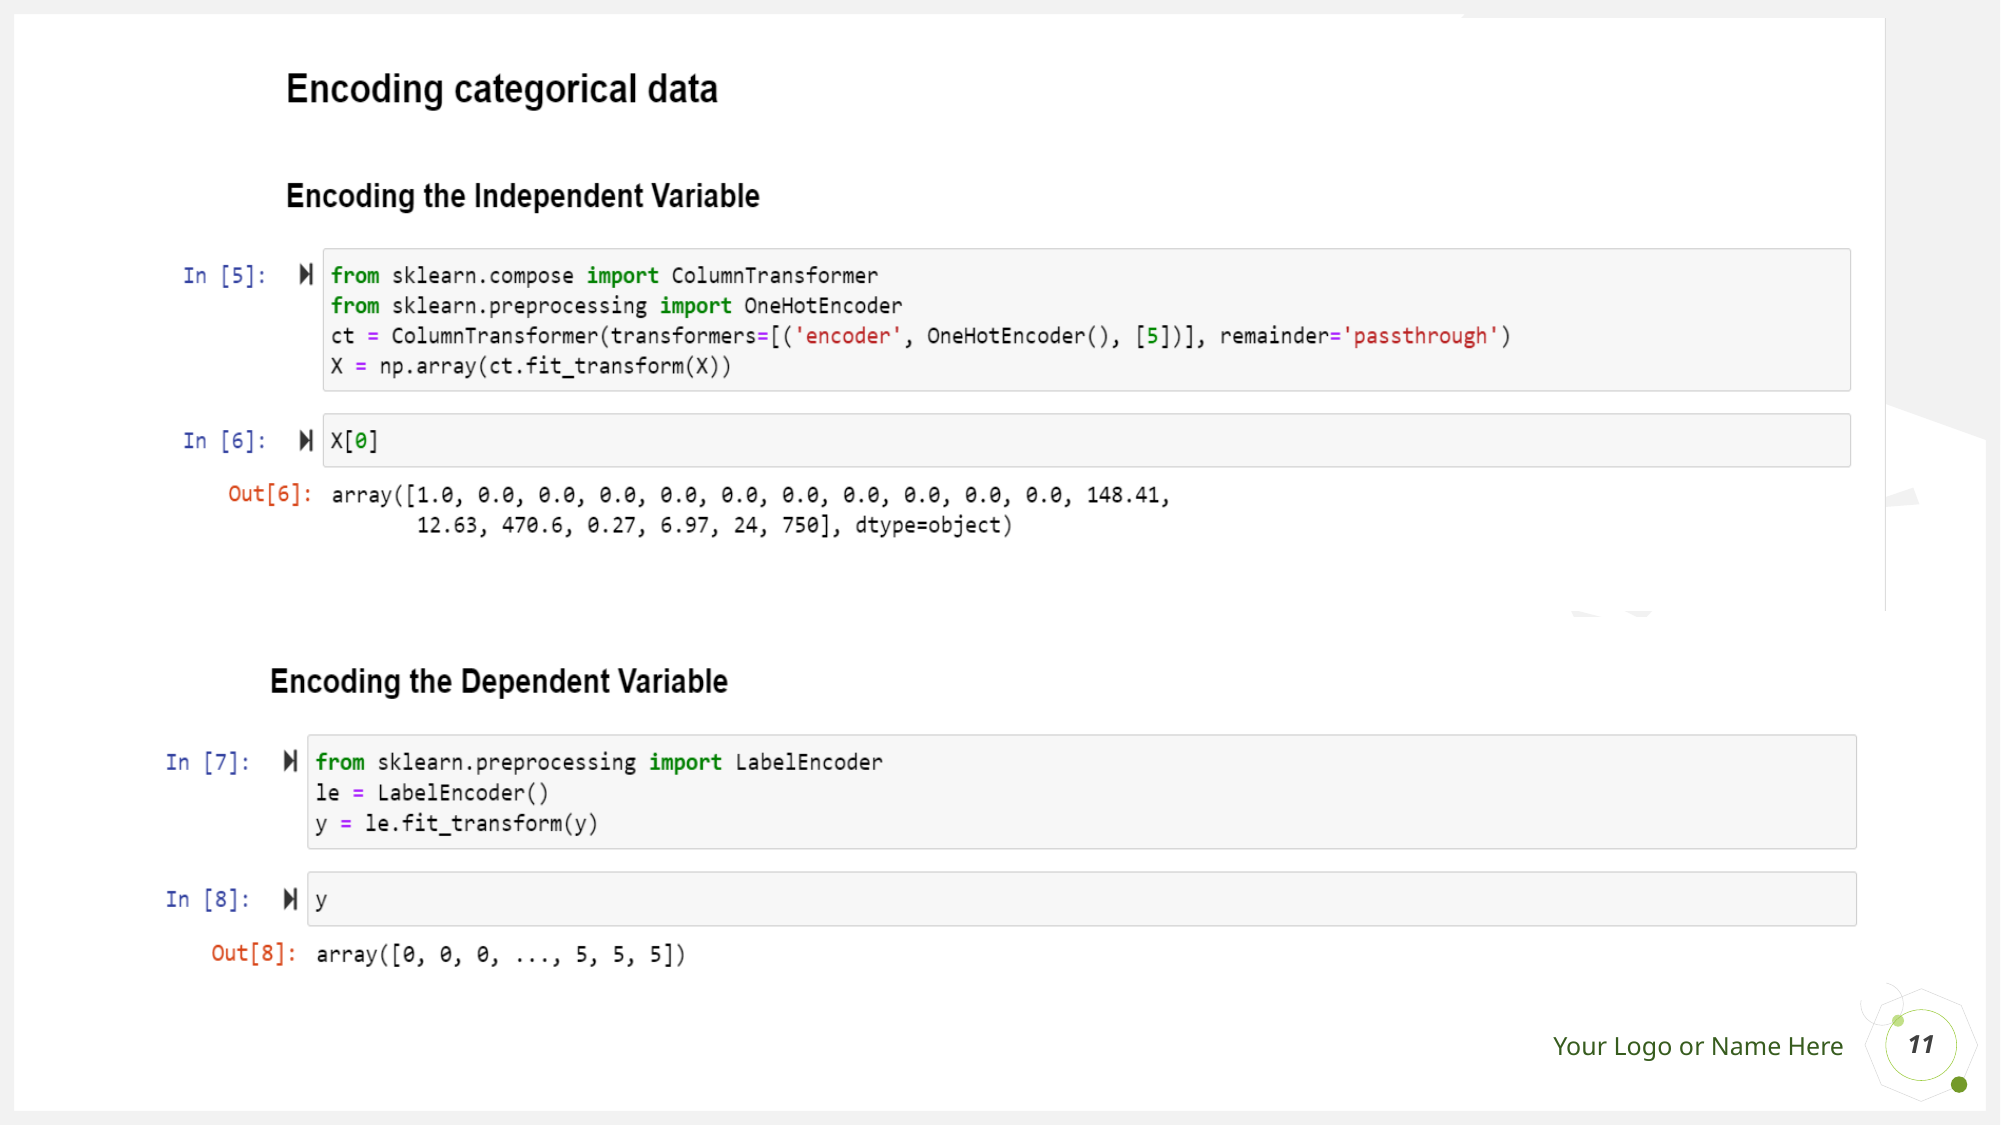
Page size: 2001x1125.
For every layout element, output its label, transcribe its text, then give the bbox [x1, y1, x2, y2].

picture [133, 18, 1886, 611]
slide_number 11 [1885, 1009, 1957, 1081]
picture [133, 617, 1886, 1000]
